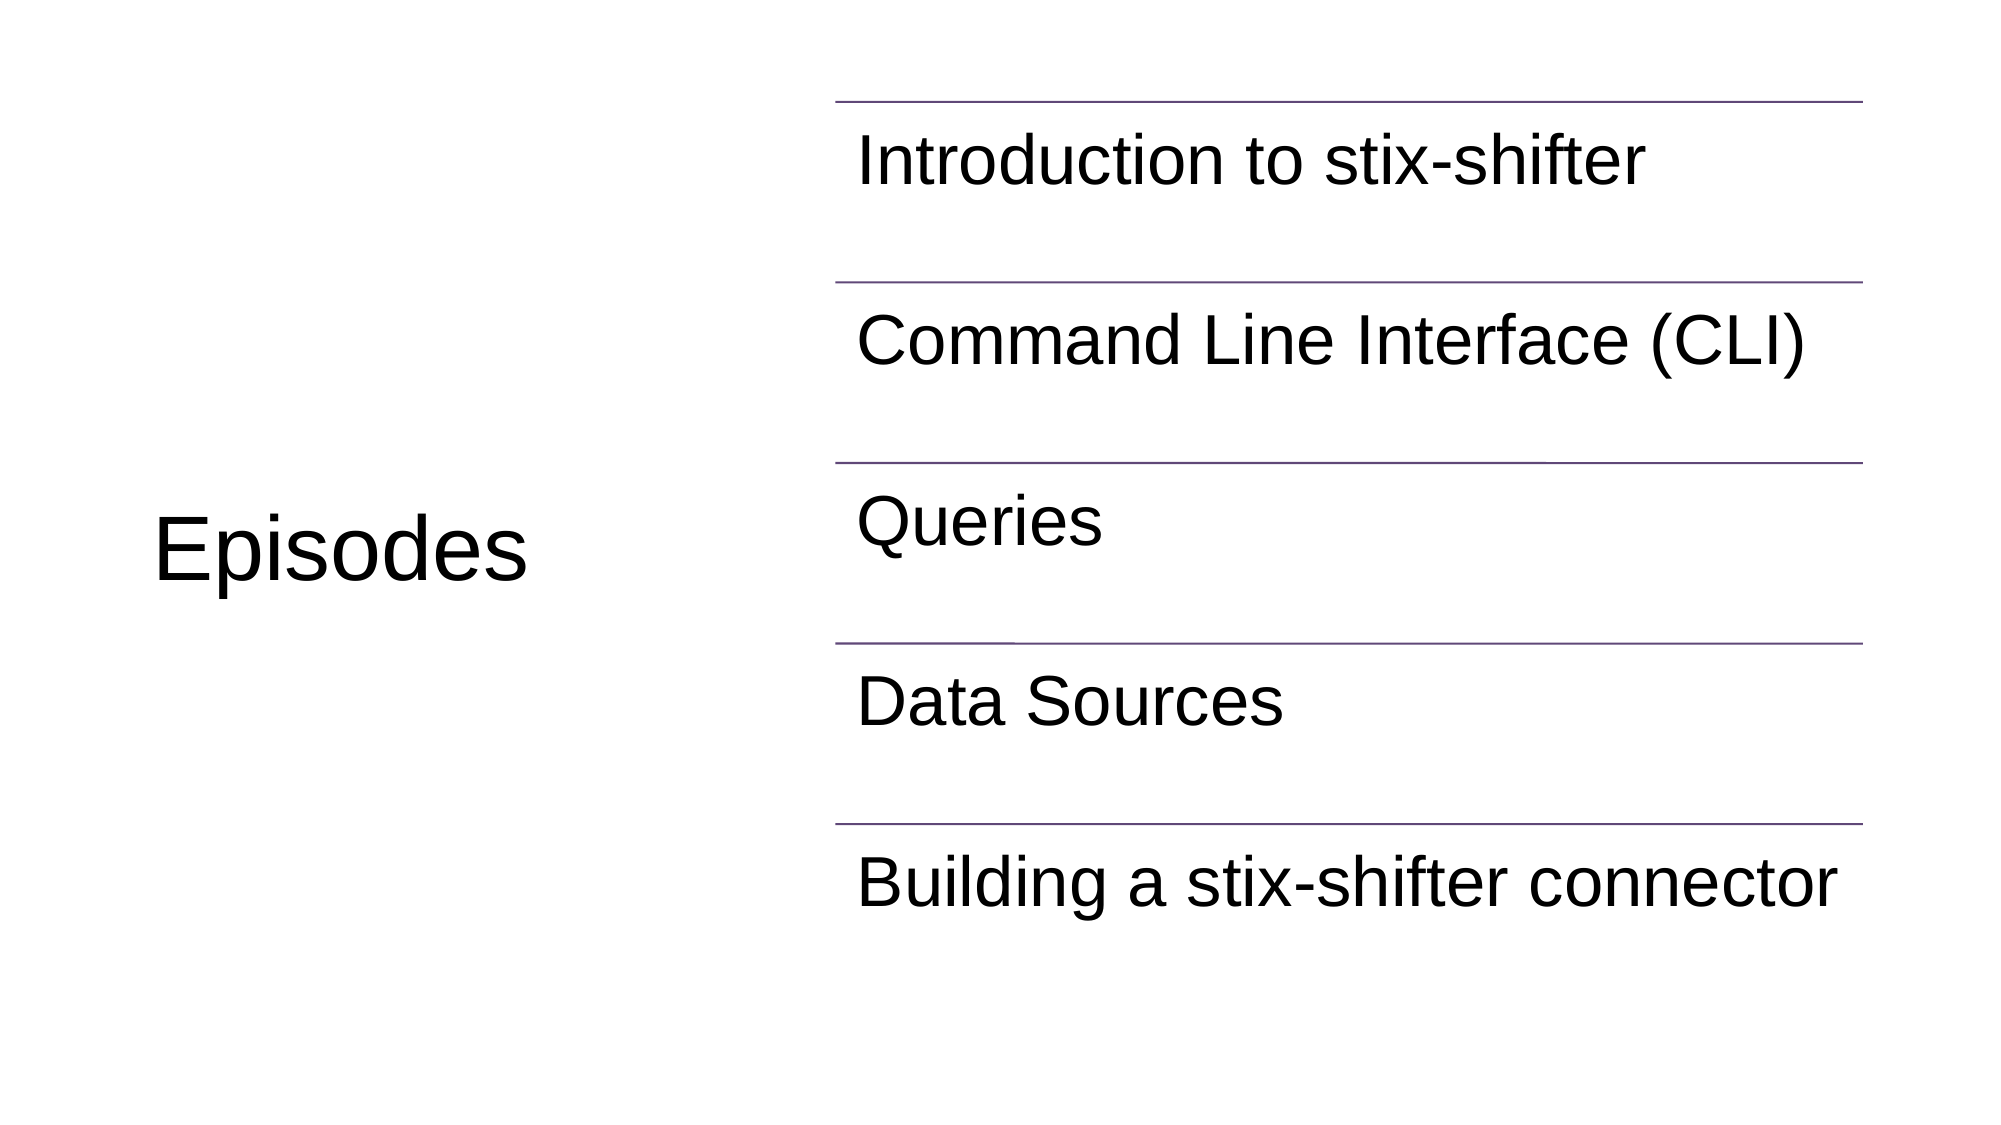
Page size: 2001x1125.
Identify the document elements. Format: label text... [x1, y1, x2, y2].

title Episodes [137, 101, 691, 1005]
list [835, 101, 1863, 1005]
